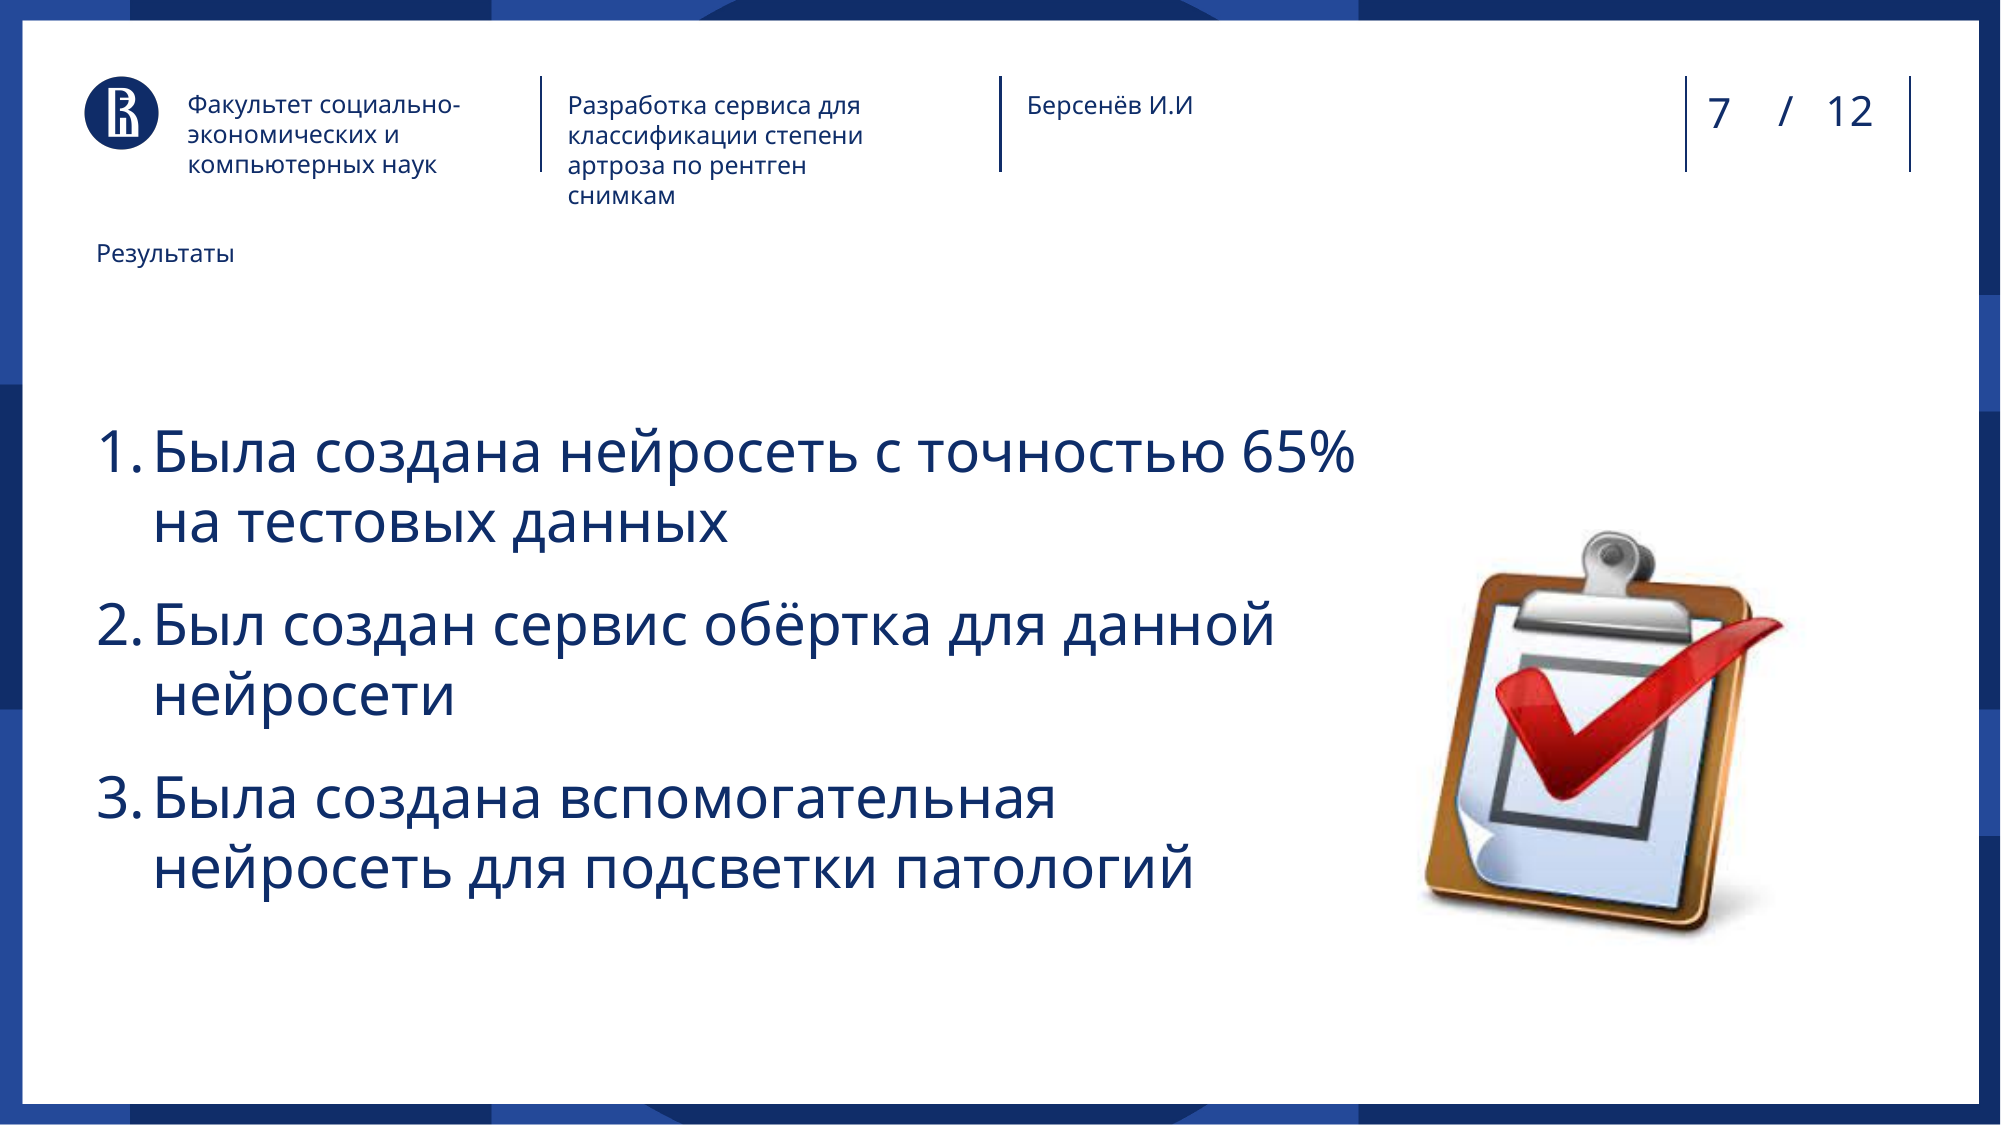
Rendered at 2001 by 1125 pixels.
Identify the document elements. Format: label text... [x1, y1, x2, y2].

list Факультет социально-экономических и компьютерных наук [187, 88, 500, 178]
title Результаты [96, 237, 1181, 365]
list Берсенёв И.И [1026, 90, 1367, 157]
list Разработка сервиса для классификации степени артроза по рентген снимкам [567, 90, 907, 157]
picture [0, 0, 2001, 1125]
list Была создана нейросеть с точностью 65% на тестовых данных Был создан сервис обёртка для данной нейросети Была создана вспомогательная нейросеть для подсветки патологий [96, 414, 1367, 972]
